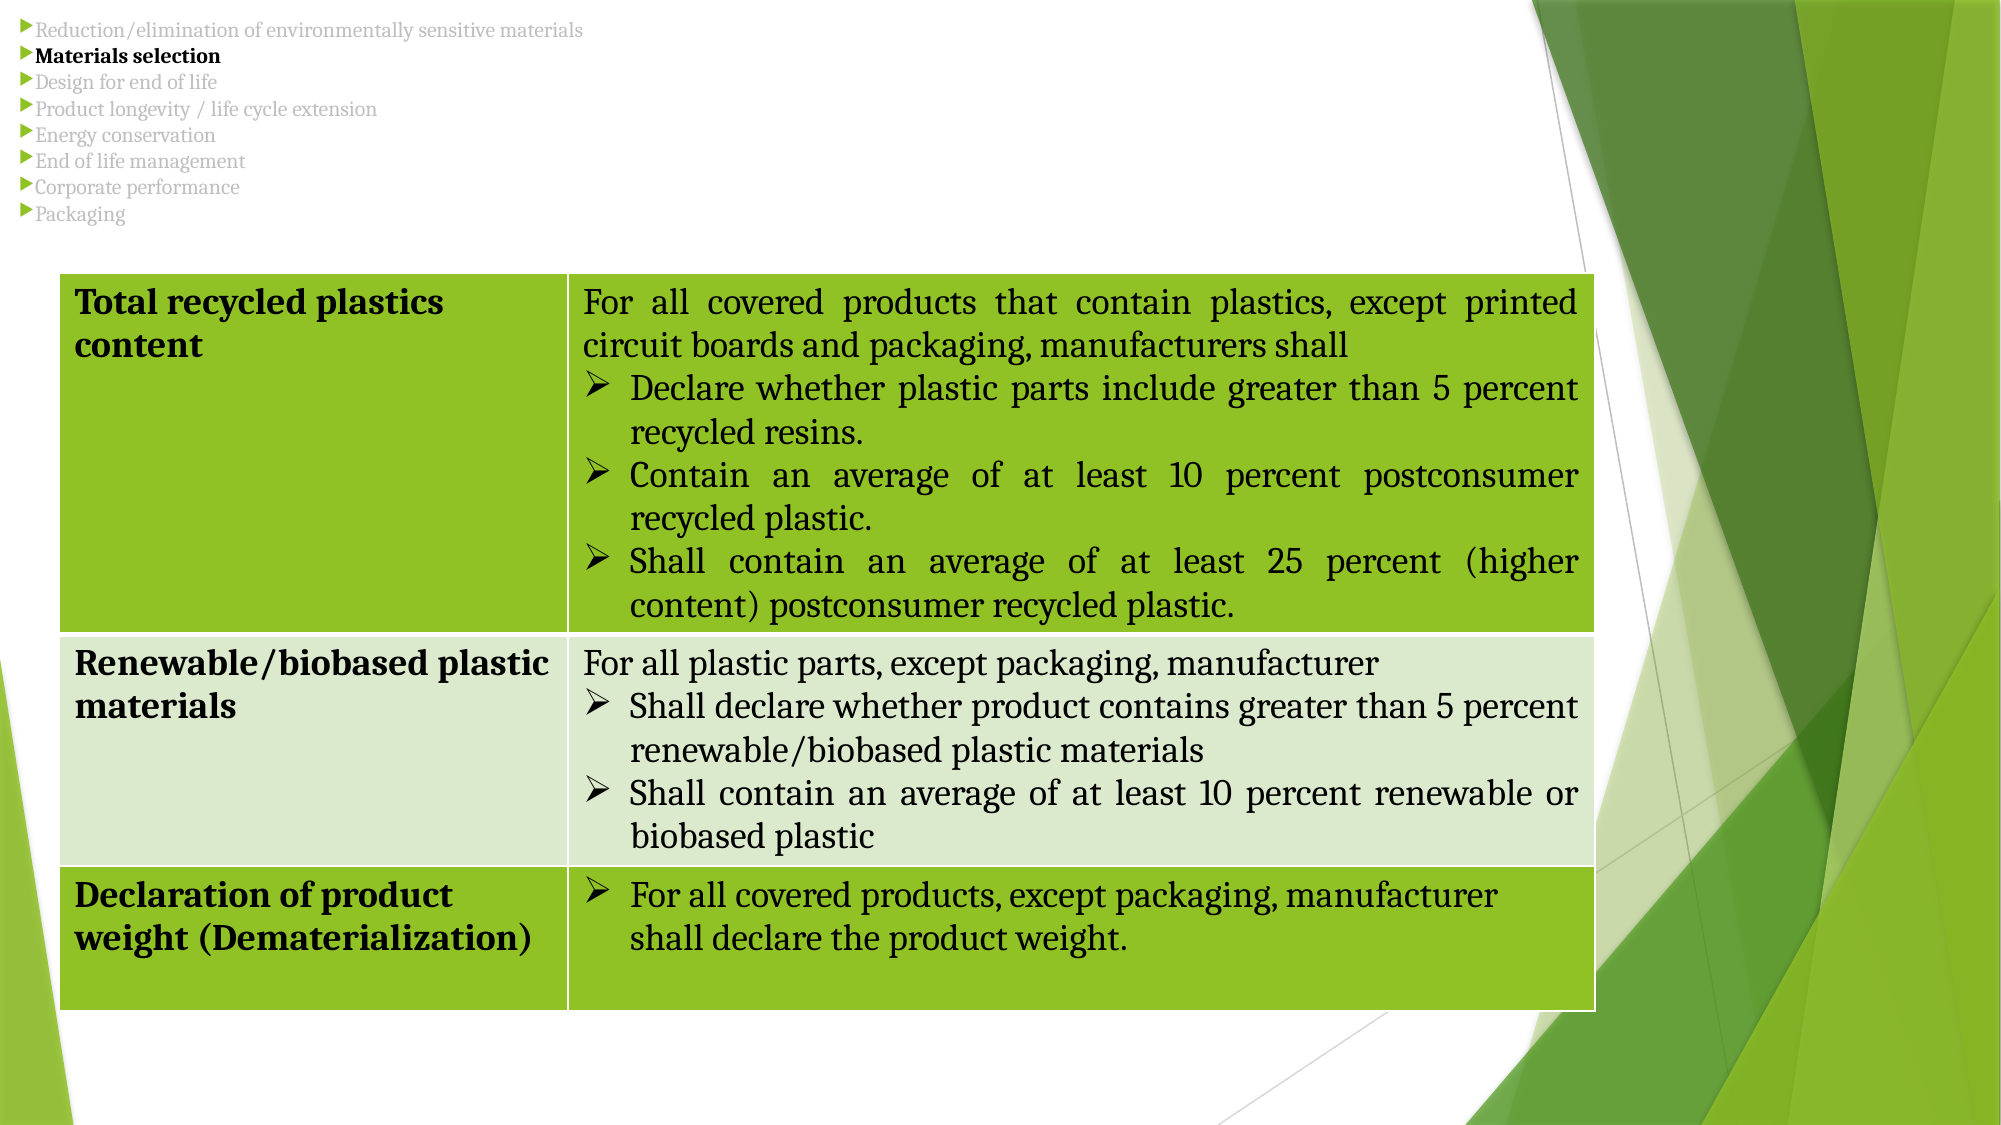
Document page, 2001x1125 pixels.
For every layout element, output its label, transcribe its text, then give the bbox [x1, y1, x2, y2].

table_header Total recycled plastics content [60, 274, 567, 632]
table_cell Declaration of product weight (Dematerialization) [60, 867, 567, 1010]
table_cell For all plastic parts, except packaging, manufacturer Shall declare whether product contains greater than 5 percent renewable/biobased plastic materials Shall contain an average of at least 10 percent renewable or biobased plastic [569, 637, 1594, 865]
text_box [1596, 523, 1952, 630]
list Reduction/elimination of environmentally sensitive materials Materials selection Design for end of life Product longevity / life cycle extension Energy conservation End of life management Corporate performance Packaging [3, 8, 728, 234]
table_header For all covered products that contain plastics, except printed circuit boards and packaging, manufacturers shall Declare whether plastic parts include greater than 5 percent recycled resins. Contain an average of at least 10 percent postconsumer recycled plastic. Shall contain an average of at least 25 percent (higher content) postconsumer recycled plastic. [569, 274, 1594, 632]
table_cell Renewable/biobased plastic materials [60, 637, 567, 865]
table_cell For all covered products, except packaging, manufacturer shall declare the product weight. [569, 867, 1594, 1010]
